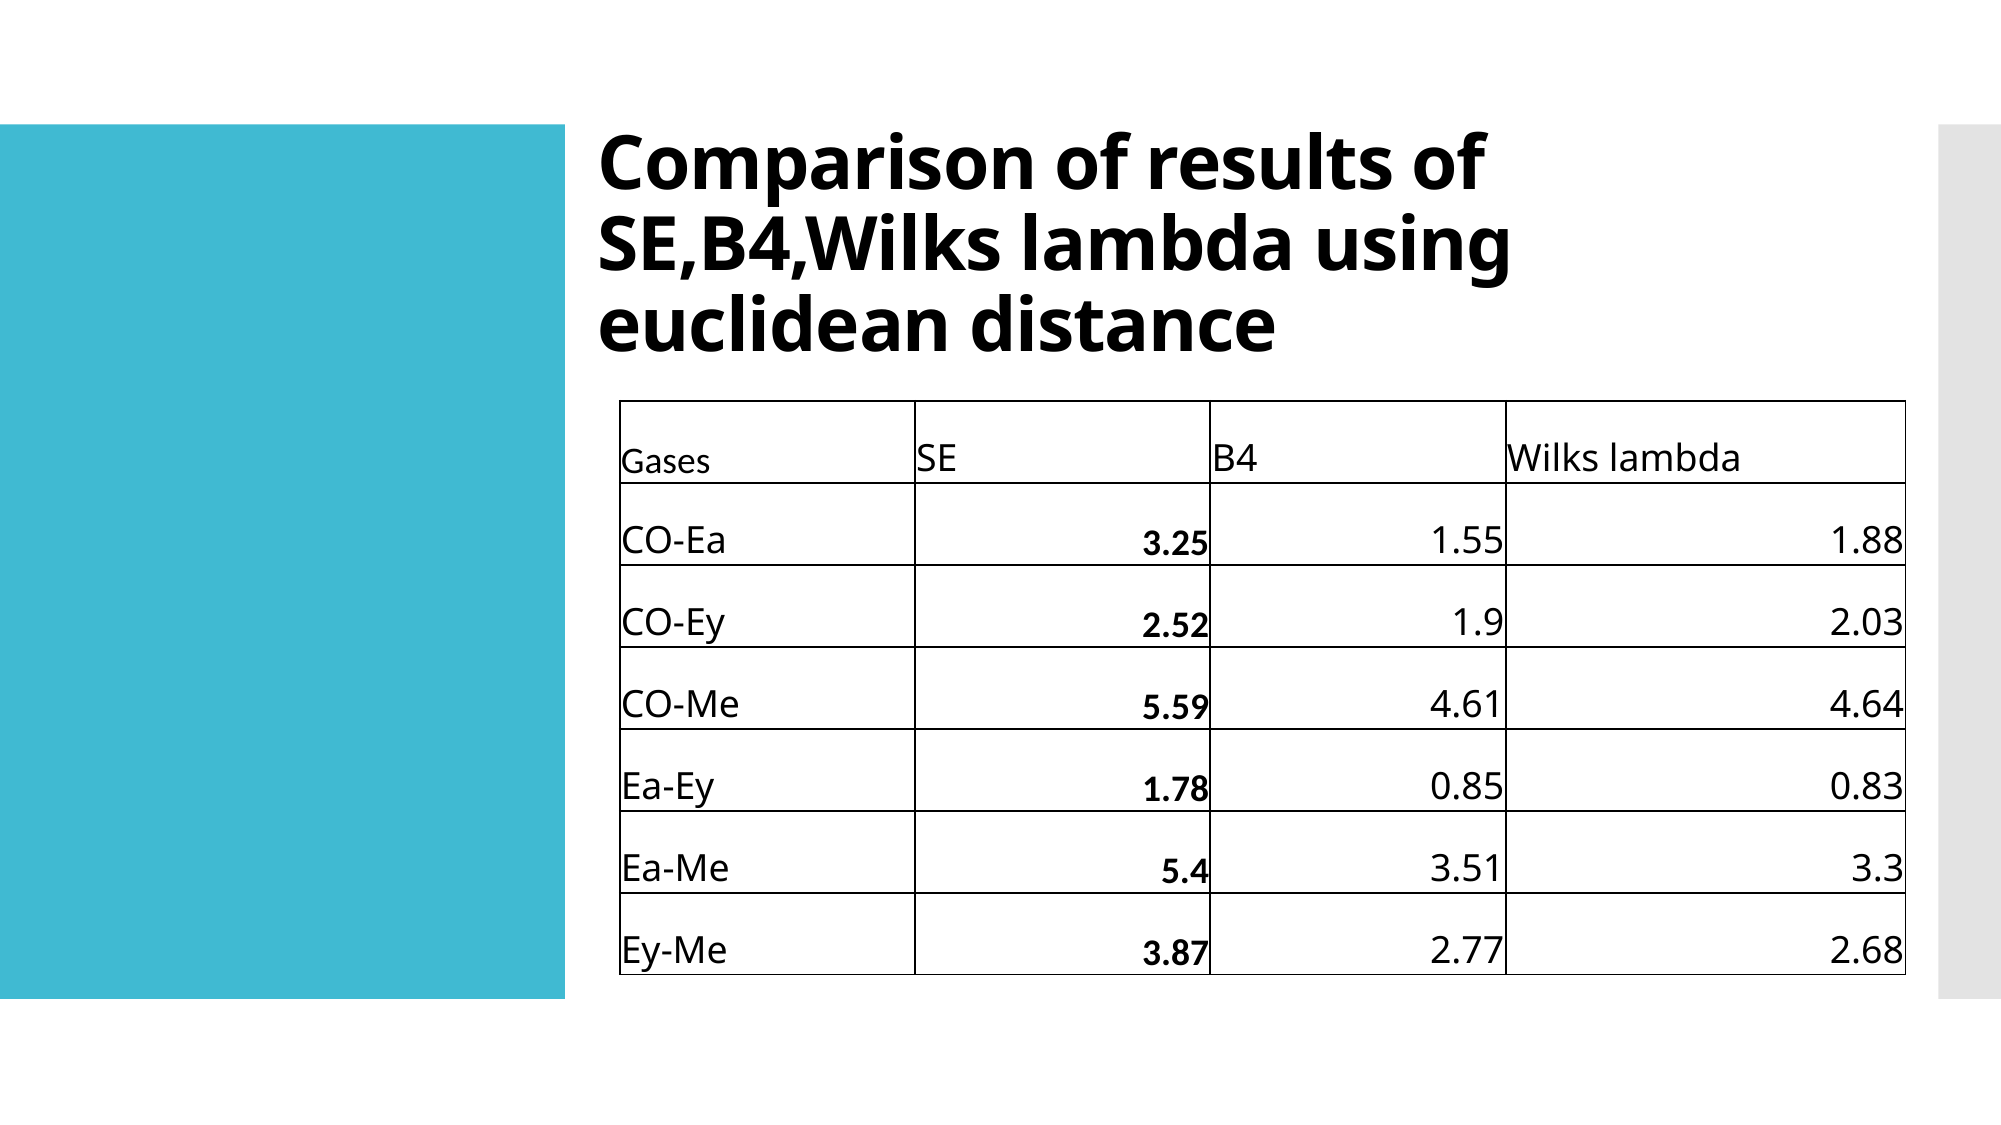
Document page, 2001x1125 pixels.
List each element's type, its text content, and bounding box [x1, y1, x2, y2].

table_cell 2.52 [916, 566, 1209, 646]
table_header SE [916, 402, 1209, 482]
table_cell 0.85 [1211, 730, 1505, 810]
table_cell CO-Ey [621, 566, 914, 646]
table_cell 1.9 [1211, 566, 1505, 646]
table_cell 5.4 [916, 812, 1209, 892]
table_cell 2.68 [1507, 894, 1905, 974]
table_cell 5.59 [916, 648, 1209, 728]
table_cell 1.55 [1211, 484, 1505, 564]
table_cell 3.87 [916, 894, 1209, 974]
table_cell Ea-Ey [621, 730, 914, 810]
table_cell 3.3 [1507, 812, 1905, 892]
table_cell 3.51 [1211, 812, 1505, 892]
table_cell 1.78 [916, 730, 1209, 810]
table_header B4 [1211, 402, 1505, 482]
table_cell 3.25 [916, 484, 1209, 564]
table_cell 2.03 [1507, 566, 1905, 646]
table_cell CO-Me [621, 648, 914, 728]
title Comparison of results of SE,B4,Wilks lambda using euclidean distance [582, 27, 1784, 975]
table_cell 4.61 [1211, 648, 1505, 728]
table_cell 0.83 [1507, 730, 1905, 810]
table_cell 1.88 [1507, 484, 1905, 564]
table_header Gases [621, 402, 914, 482]
table_cell Ea-Me [621, 812, 914, 892]
table_cell CO-Ea [621, 484, 914, 564]
table_cell Ey-Me [621, 894, 914, 974]
table_header Wilks lambda [1507, 402, 1905, 482]
table_cell 2.77 [1211, 894, 1505, 974]
table_cell 4.64 [1507, 648, 1905, 728]
